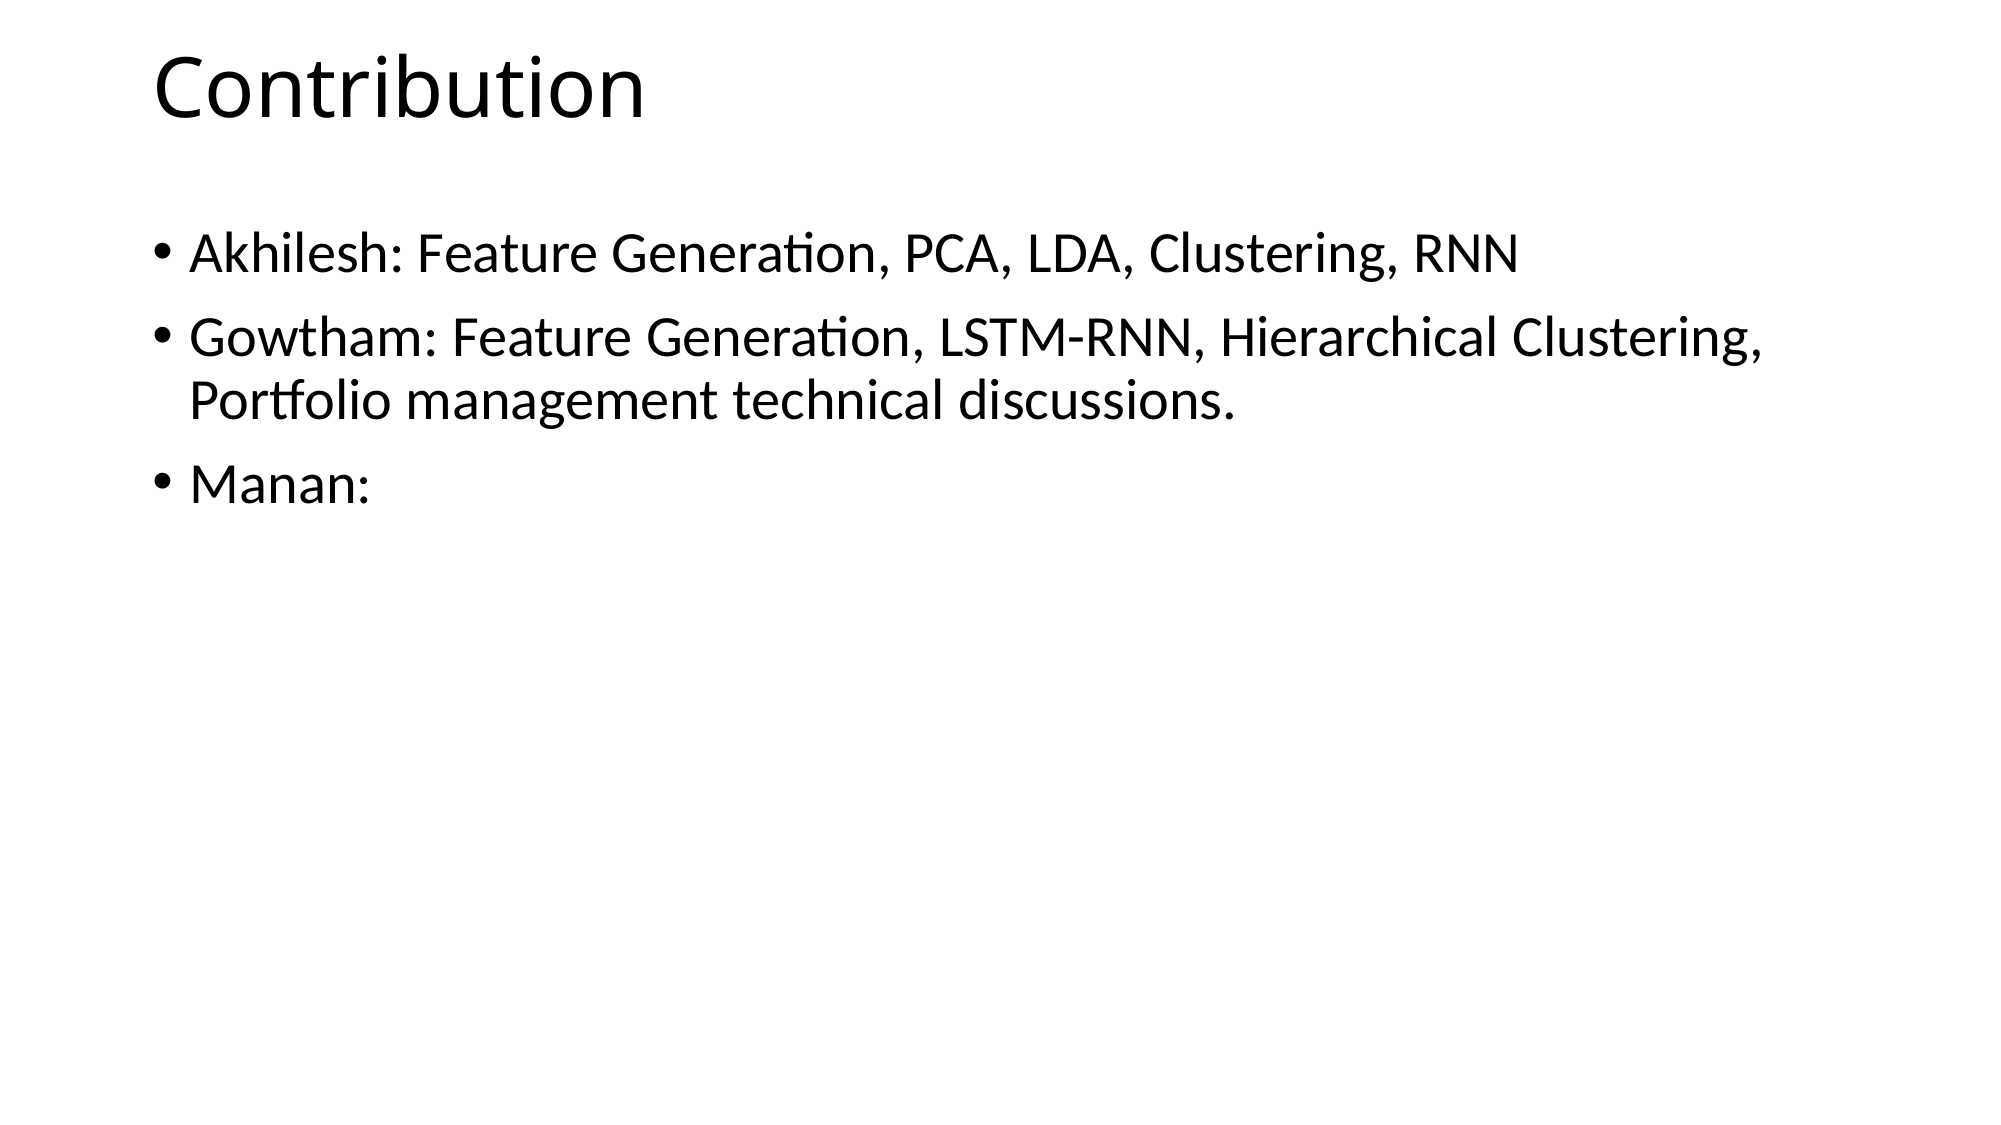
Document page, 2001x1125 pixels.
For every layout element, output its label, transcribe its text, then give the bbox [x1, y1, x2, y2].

title Contribution [137, 13, 1863, 168]
list Akhilesh: Feature Generation, PCA, LDA, Clustering, RNN Gowtham: Feature Generation, LSTM-RNN, Hierarchical Clustering, Portfolio management technical discussions. Manan: [137, 214, 1863, 954]
